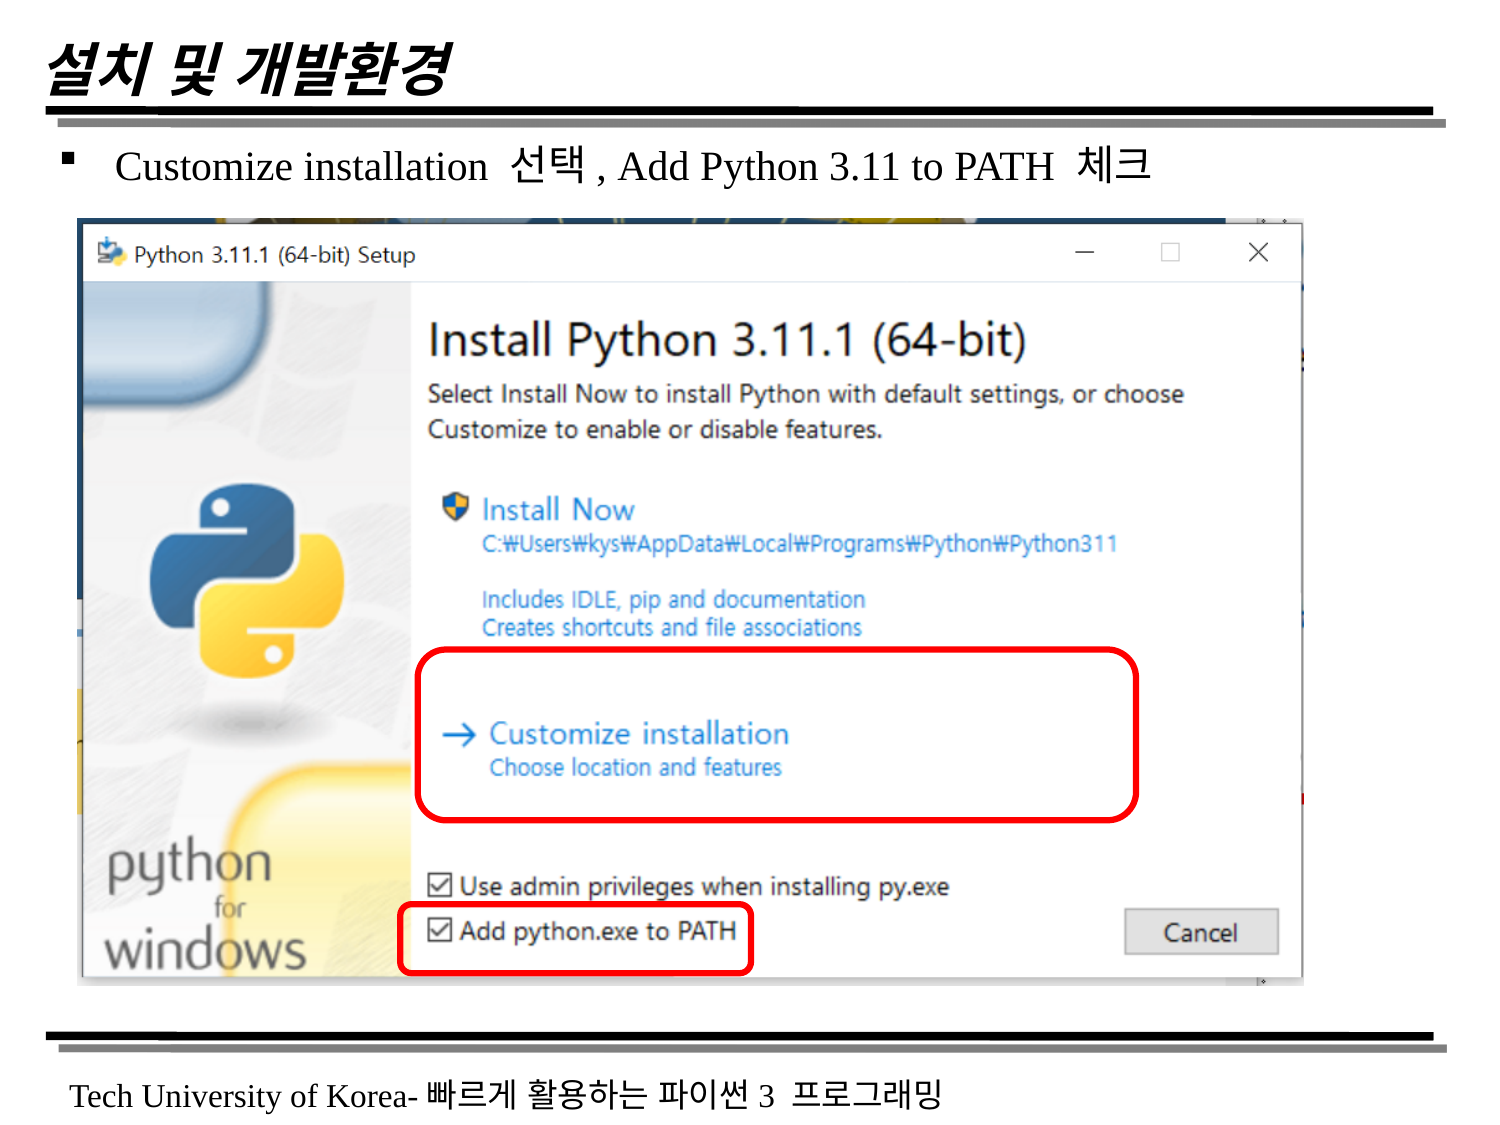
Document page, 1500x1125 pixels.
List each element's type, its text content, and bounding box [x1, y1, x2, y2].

text_box Customize installation 선택, Add Python 3.11 to PATH 체크 [43, 131, 1368, 941]
title 설치 및 개발환경 [25, 25, 1500, 101]
picture [77, 218, 1304, 986]
